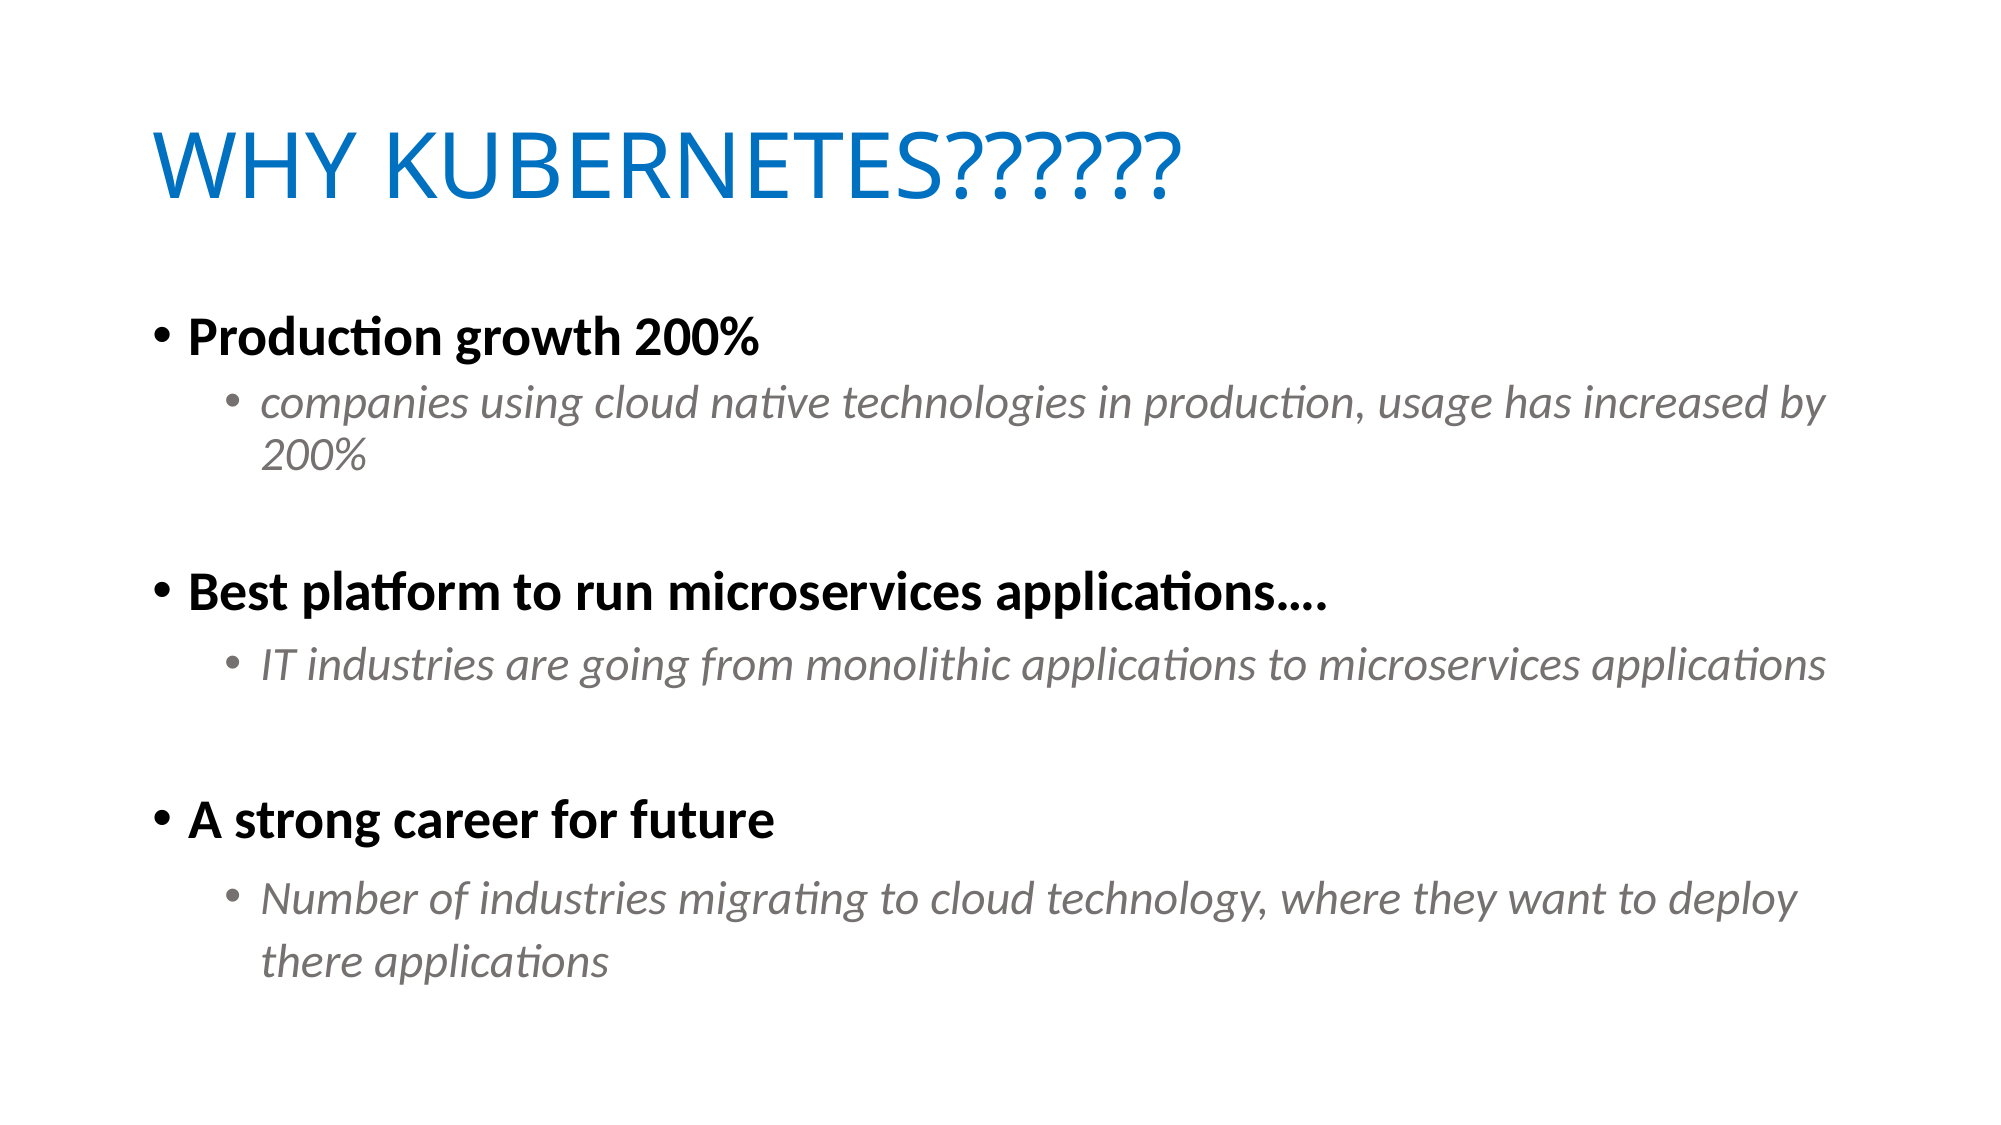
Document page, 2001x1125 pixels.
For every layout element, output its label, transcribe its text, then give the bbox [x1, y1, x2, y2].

list Production growth 200% companies using cloud native technologies in production, usage has increased by 200% Best platform to run microservices applications…. IT industries are going from monolithic applications to microservices applications A strong career for future Number of industries migrating to cloud technology, where they want to deploy there applications [137, 299, 1863, 1014]
title WHY KUBERNETES?????? [137, 59, 1863, 278]
